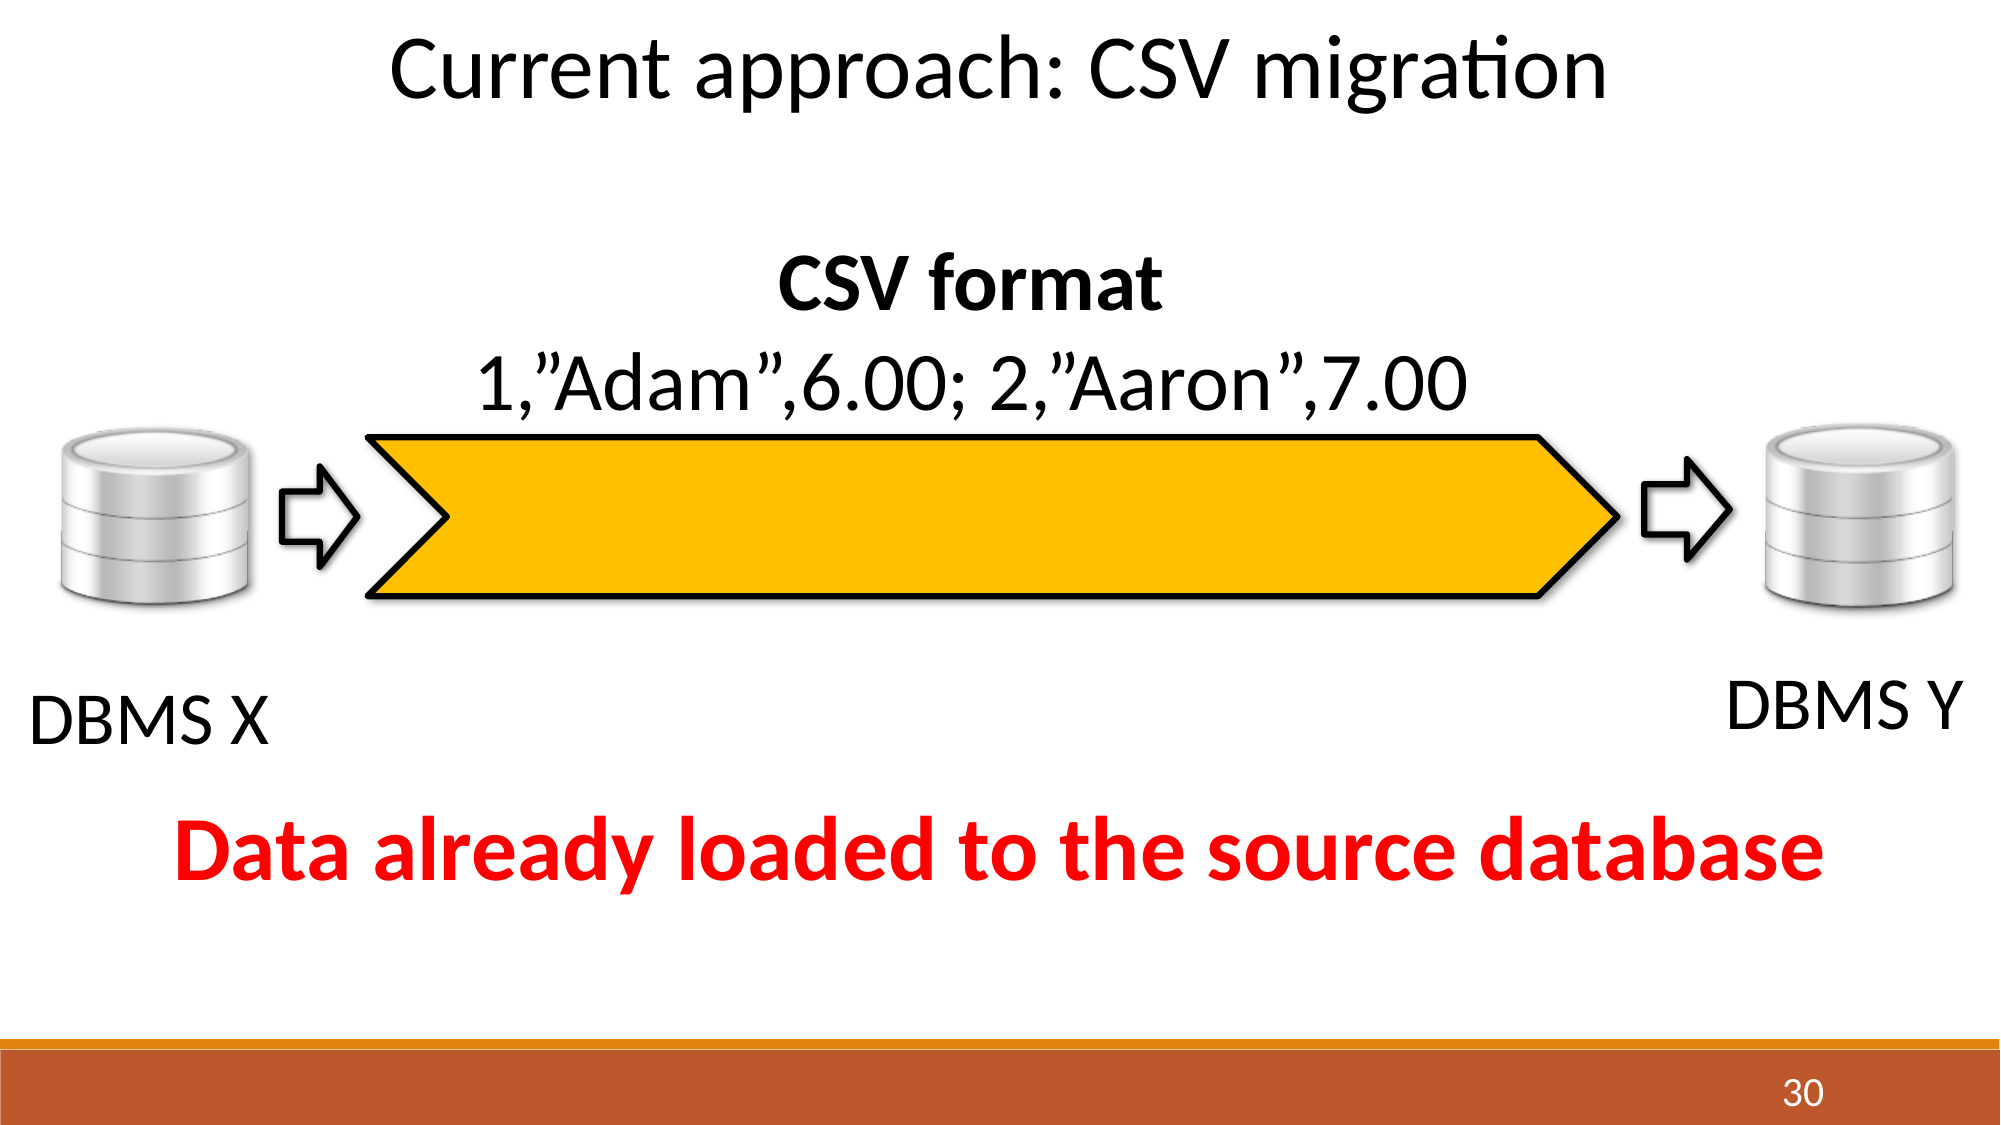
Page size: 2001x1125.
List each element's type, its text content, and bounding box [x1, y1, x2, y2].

text_box [280, 465, 359, 568]
text_box DBMS X [13, 661, 332, 767]
slide_number 30 [1624, 1059, 1840, 1120]
text_box CSV format 1,”Adam”,6.00; 2,”Aaron”,7.00 [458, 220, 1485, 535]
picture [1739, 421, 1977, 612]
picture [35, 425, 273, 608]
text_box Current approach: CSV migration [0, 0, 2000, 125]
text_box Data already loaded to the source database [0, 781, 2000, 906]
text_box DBMS Y [1710, 646, 1984, 752]
text_box [366, 436, 1619, 598]
text_box [1643, 458, 1731, 561]
